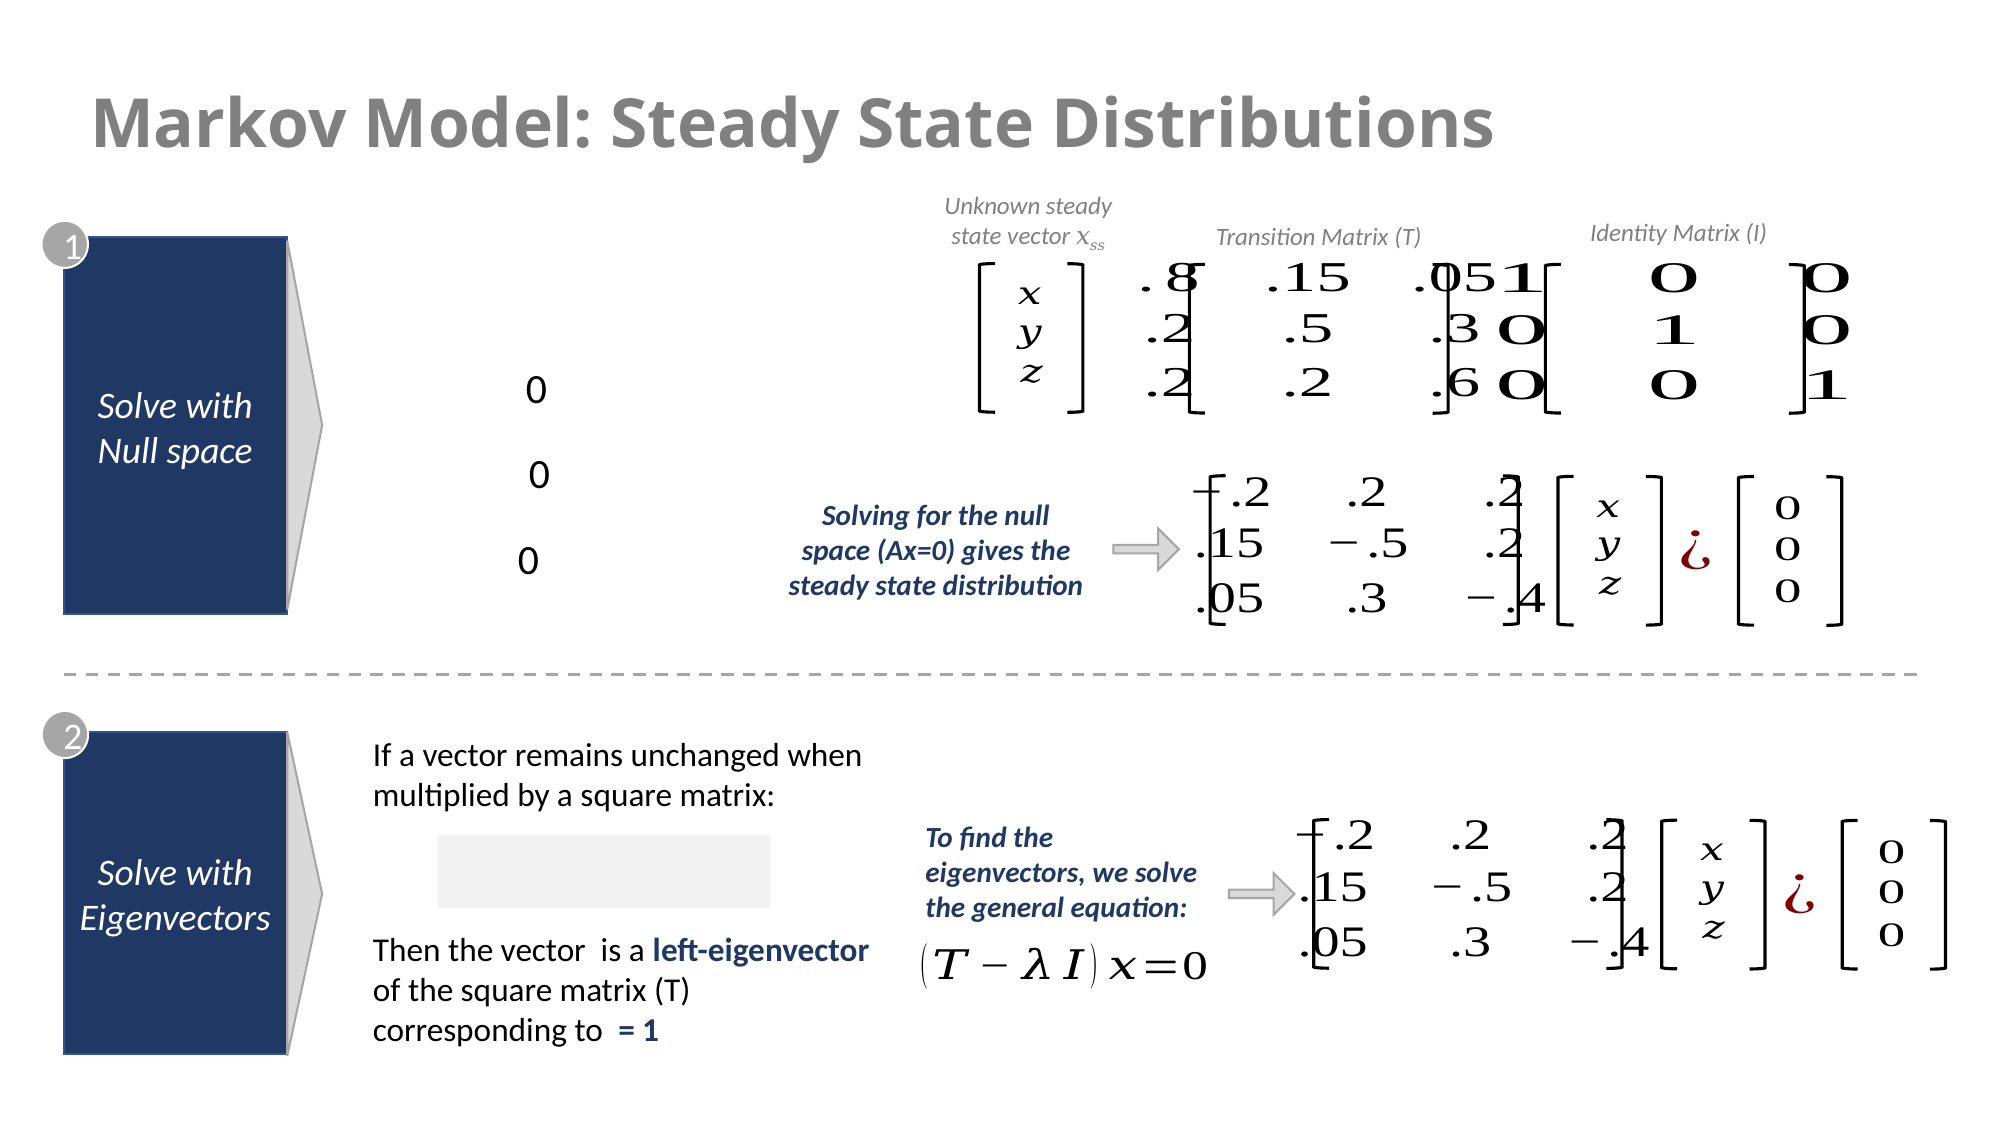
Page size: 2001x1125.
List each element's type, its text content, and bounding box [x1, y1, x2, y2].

text_box [1929, 819, 1946, 970]
text_box [979, 263, 996, 413]
text_box 2 [40, 709, 90, 760]
text_box [1112, 525, 1181, 573]
text_box [1737, 475, 1755, 626]
text_box To find the eigenvectors, we solve the general equation: [910, 810, 1219, 931]
text_box [1661, 819, 1678, 970]
text_box [1645, 475, 1662, 626]
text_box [1186, 467, 1549, 625]
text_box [1495, 254, 1857, 414]
text_box [438, 835, 770, 908]
text_box Solve with Eigenvectors [63, 731, 286, 1055]
text_box 1 [40, 219, 89, 269]
text_box Unknown steady state vector 𝑥𝑠𝑠 [905, 182, 1152, 261]
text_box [1139, 254, 1495, 414]
text_box Transition Matrix (T) [1195, 212, 1442, 254]
text_box [1826, 476, 1843, 626]
text_box [286, 240, 324, 610]
text_box Solve with Null space [63, 236, 288, 615]
text_box [286, 731, 324, 1057]
text_box [1227, 870, 1290, 918]
text_box [1067, 263, 1084, 413]
text_box If a vector remains unchanged when multiplied by a square matrix: [358, 726, 985, 821]
text_box Identity Matrix (I) [1555, 209, 1802, 254]
text_box [1841, 819, 1858, 970]
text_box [1290, 811, 1652, 969]
text_box [1557, 475, 1574, 626]
text_box Markov Model: Steady State Distributions [74, 75, 1534, 175]
text_box [1749, 819, 1766, 970]
text_box Solving for the null space (Ax=0) gives the steady state distribution [771, 489, 1101, 609]
